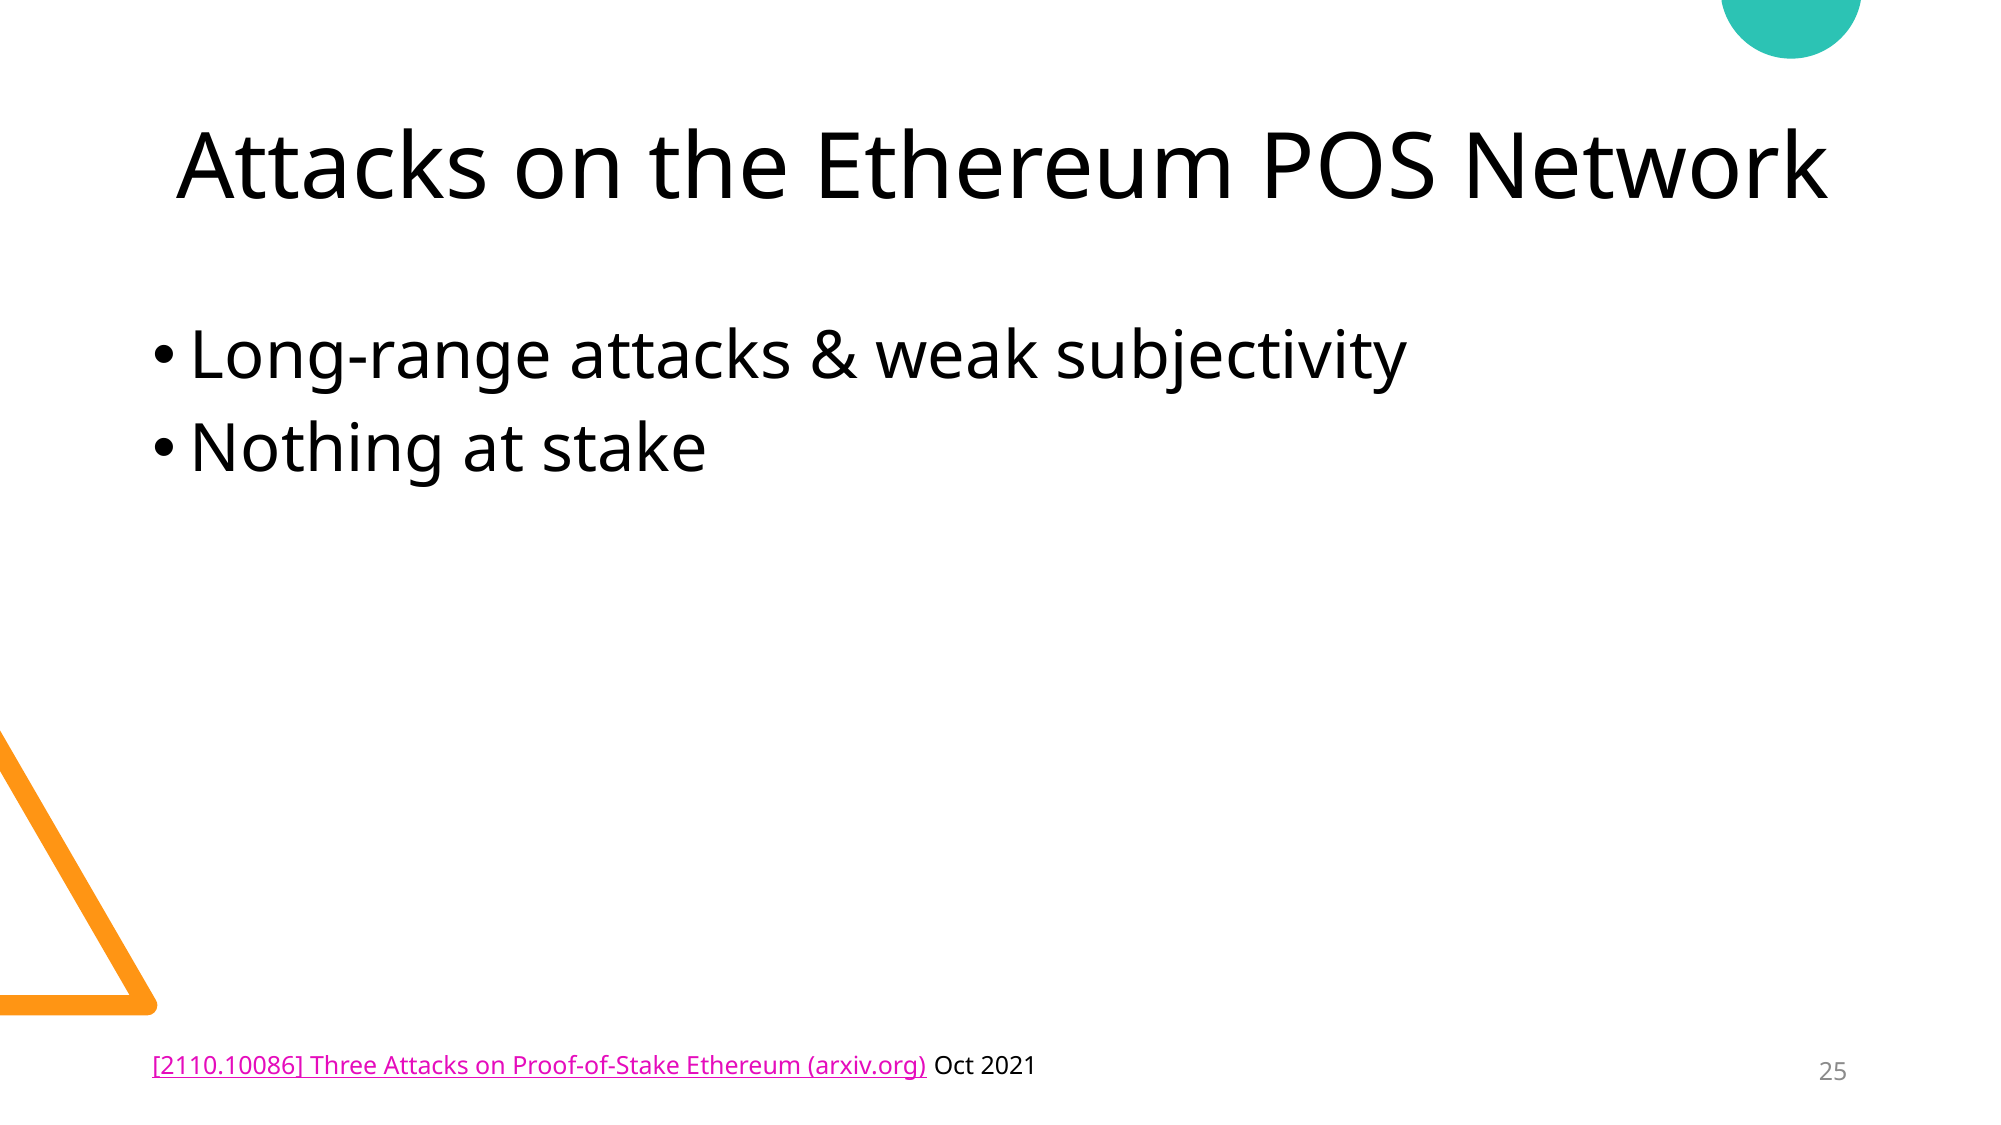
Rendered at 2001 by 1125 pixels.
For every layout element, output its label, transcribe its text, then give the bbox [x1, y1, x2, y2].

text_box [2110.10086] Three Attacks on Proof-of-Stake Ethereum (arxiv.org) Oct 2021 [137, 1042, 1138, 1092]
slide_number 25 [1412, 1042, 1863, 1103]
list Long-range attacks & weak subjectivity Nothing at stake [137, 313, 1863, 947]
title Attacks on the Ethereum POS Network [137, 59, 1863, 278]
